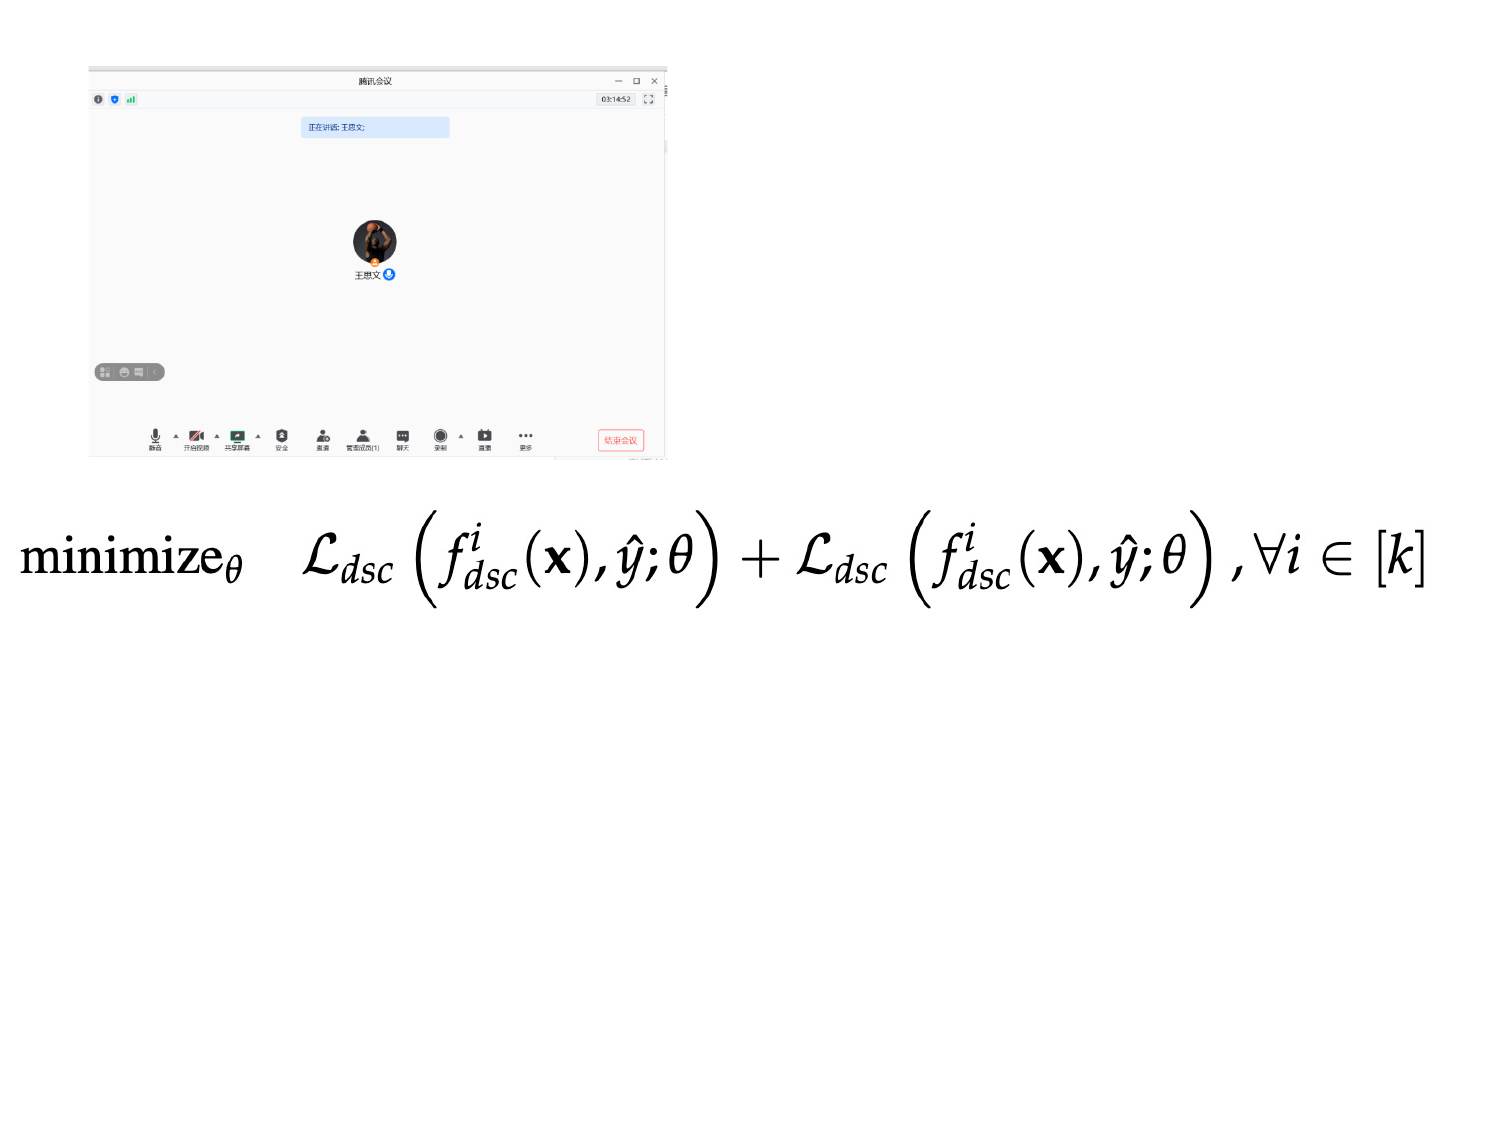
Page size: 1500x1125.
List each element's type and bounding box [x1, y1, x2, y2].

picture [0, 491, 1500, 634]
picture [88, 66, 668, 460]
